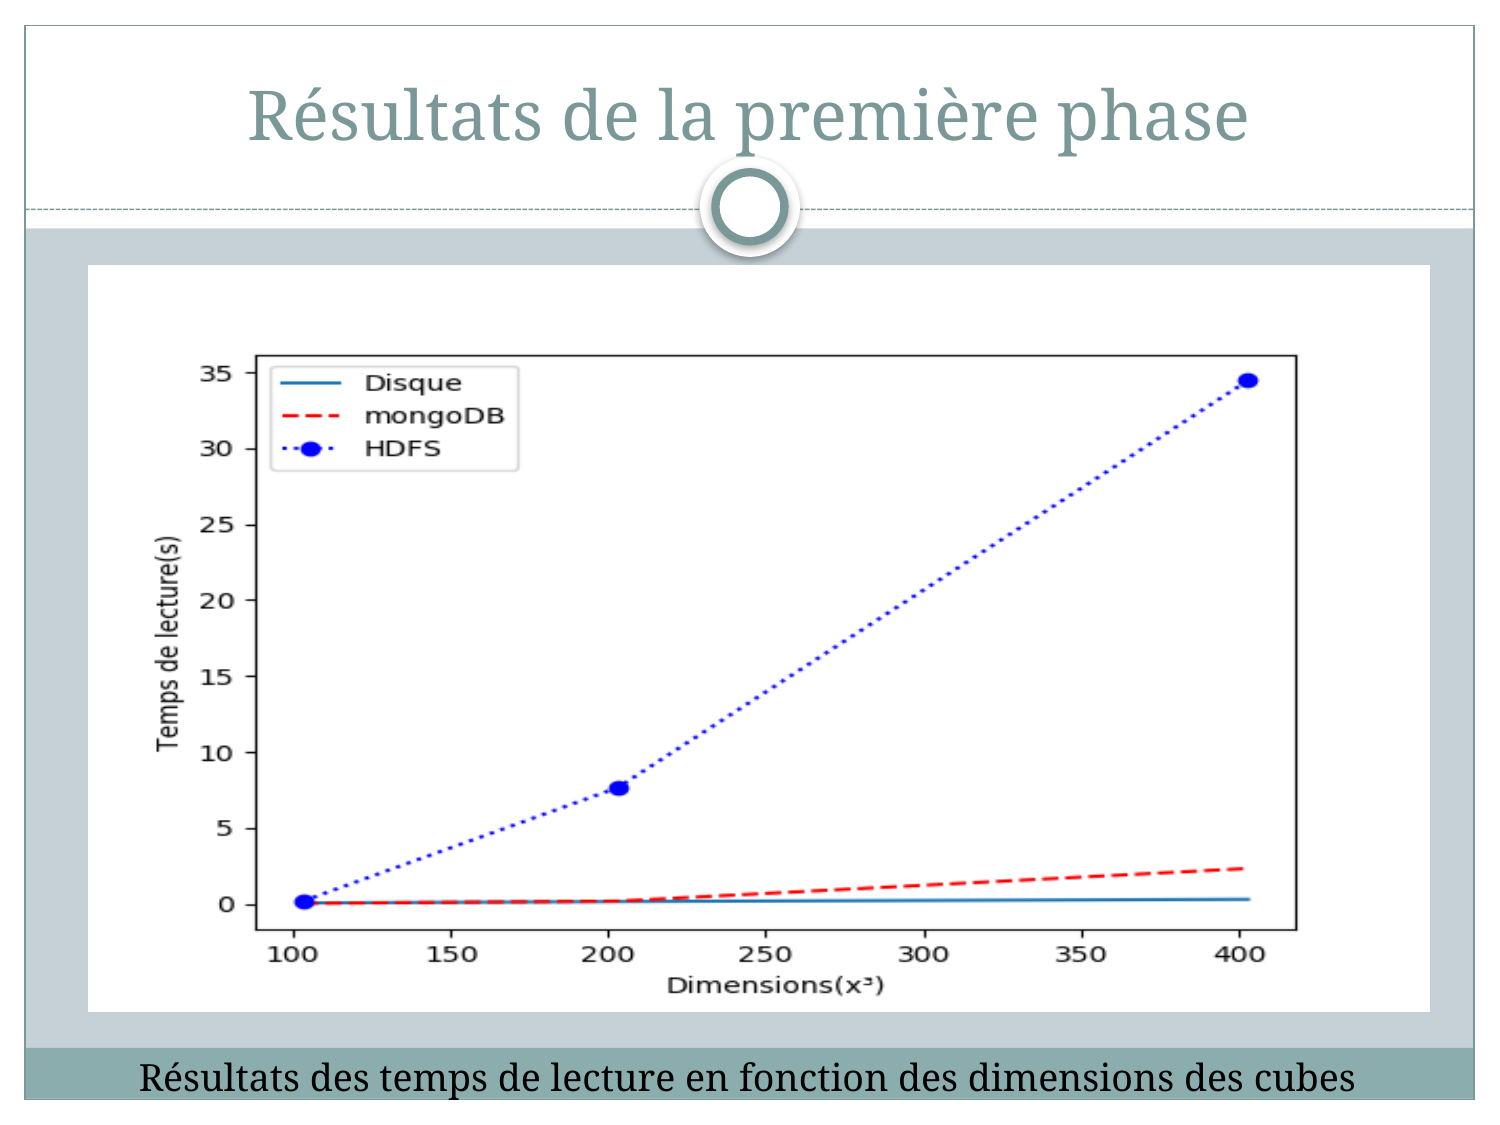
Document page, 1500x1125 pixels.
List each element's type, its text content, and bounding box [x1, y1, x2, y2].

title Résultats de la première phase [49, 37, 1450, 162]
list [88, 265, 1430, 1012]
text_box Résultats des temps de lecture en fonction des dimensions des cubes [123, 1046, 1430, 1107]
